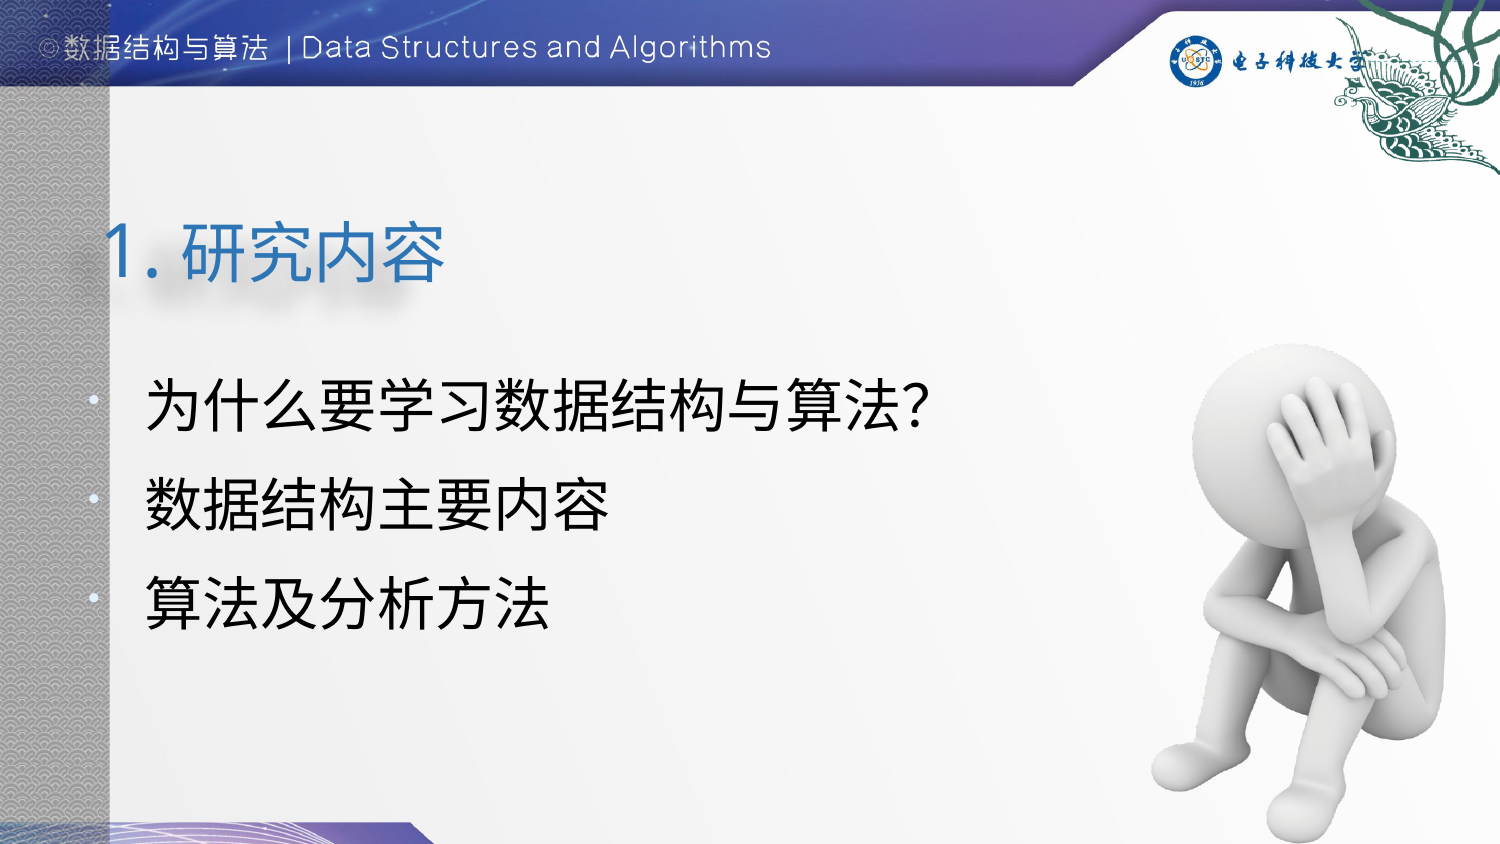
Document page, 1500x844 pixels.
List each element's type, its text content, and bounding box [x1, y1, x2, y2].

title 1.研究内容 [84, 149, 1306, 358]
list 为什么要学习数据结构与算法？ 数据结构主要内容 算法及分析方法 [73, 361, 1129, 757]
slide_number 4 [1155, 0, 1500, 90]
picture [0, 0, 1500, 844]
